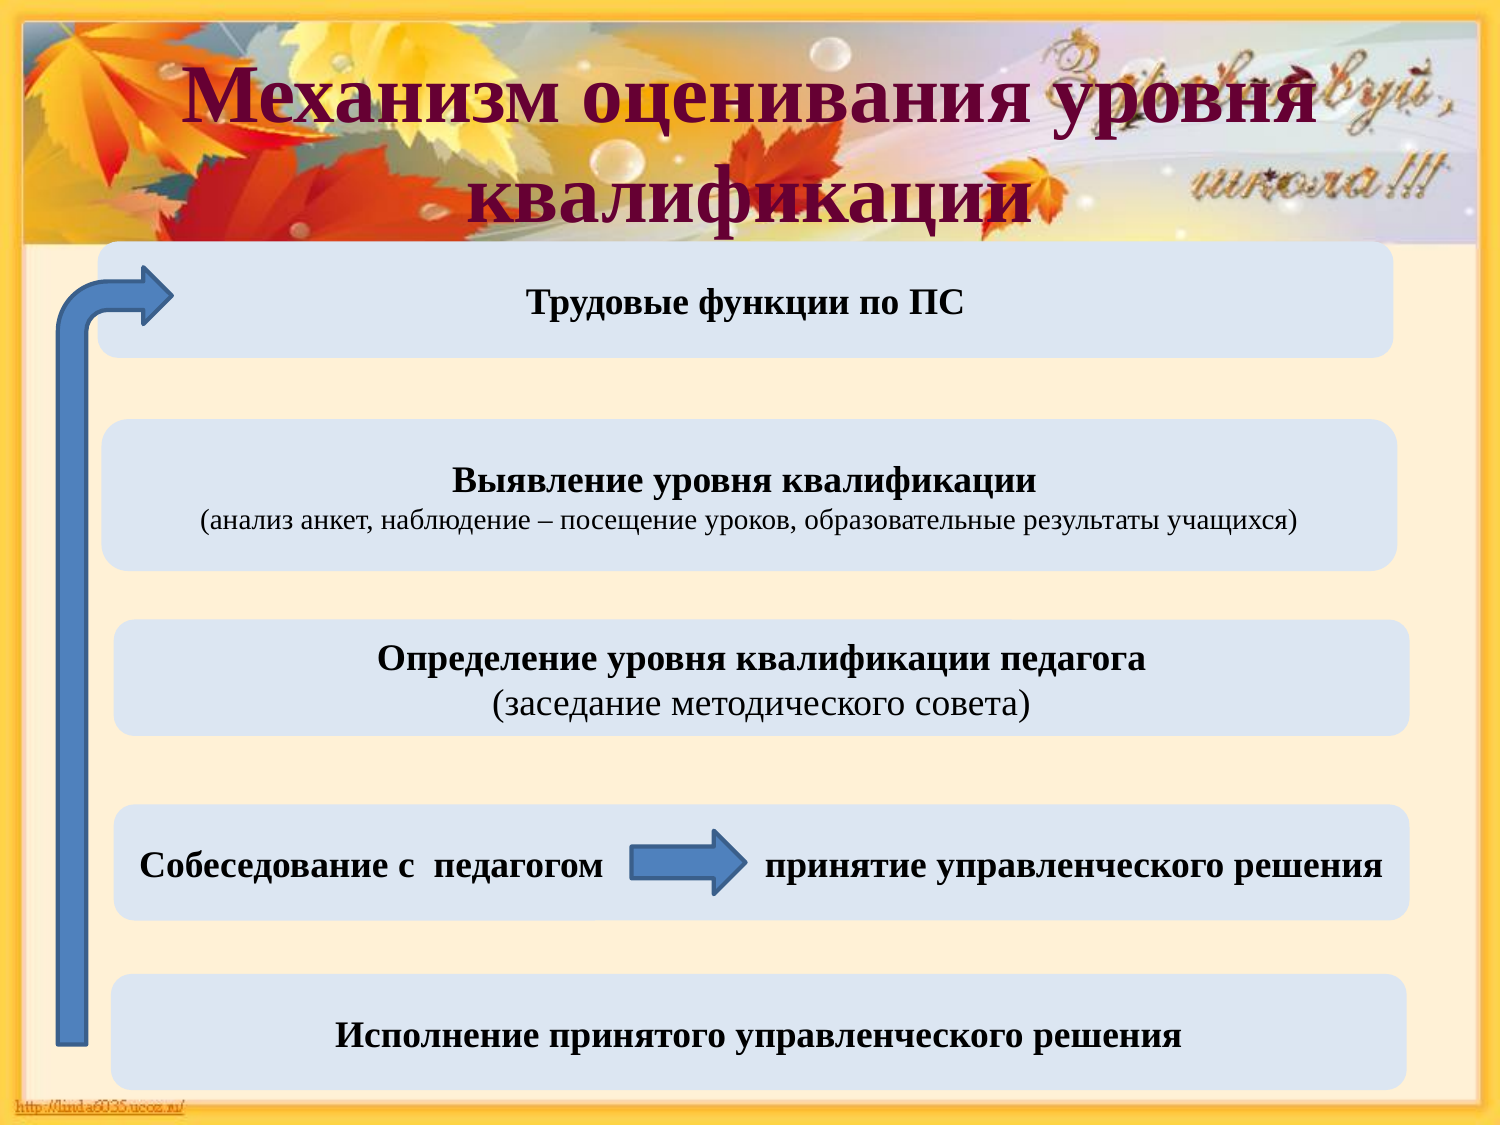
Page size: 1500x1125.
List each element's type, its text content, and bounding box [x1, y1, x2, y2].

text_box Выявление уровня квалификации (анализ анкет, наблюдение – посещение уроков, образовательные результаты учащихся) [101, 419, 1398, 572]
text_box Трудовые функции по ПС [97, 241, 1394, 358]
text_box [629, 828, 748, 897]
title Механизм оценивания уровня квалификации [74, 44, 1426, 233]
text_box Определение уровня квалификации педагога (заседание методического совета) [113, 619, 1410, 736]
text_box Собеседование с педагогом принятие управленческого решения [113, 804, 1410, 921]
text_box [55, 265, 174, 1047]
picture [0, 0, 1500, 1125]
text_box Исполнение принятого управленческого решения [110, 973, 1407, 1091]
